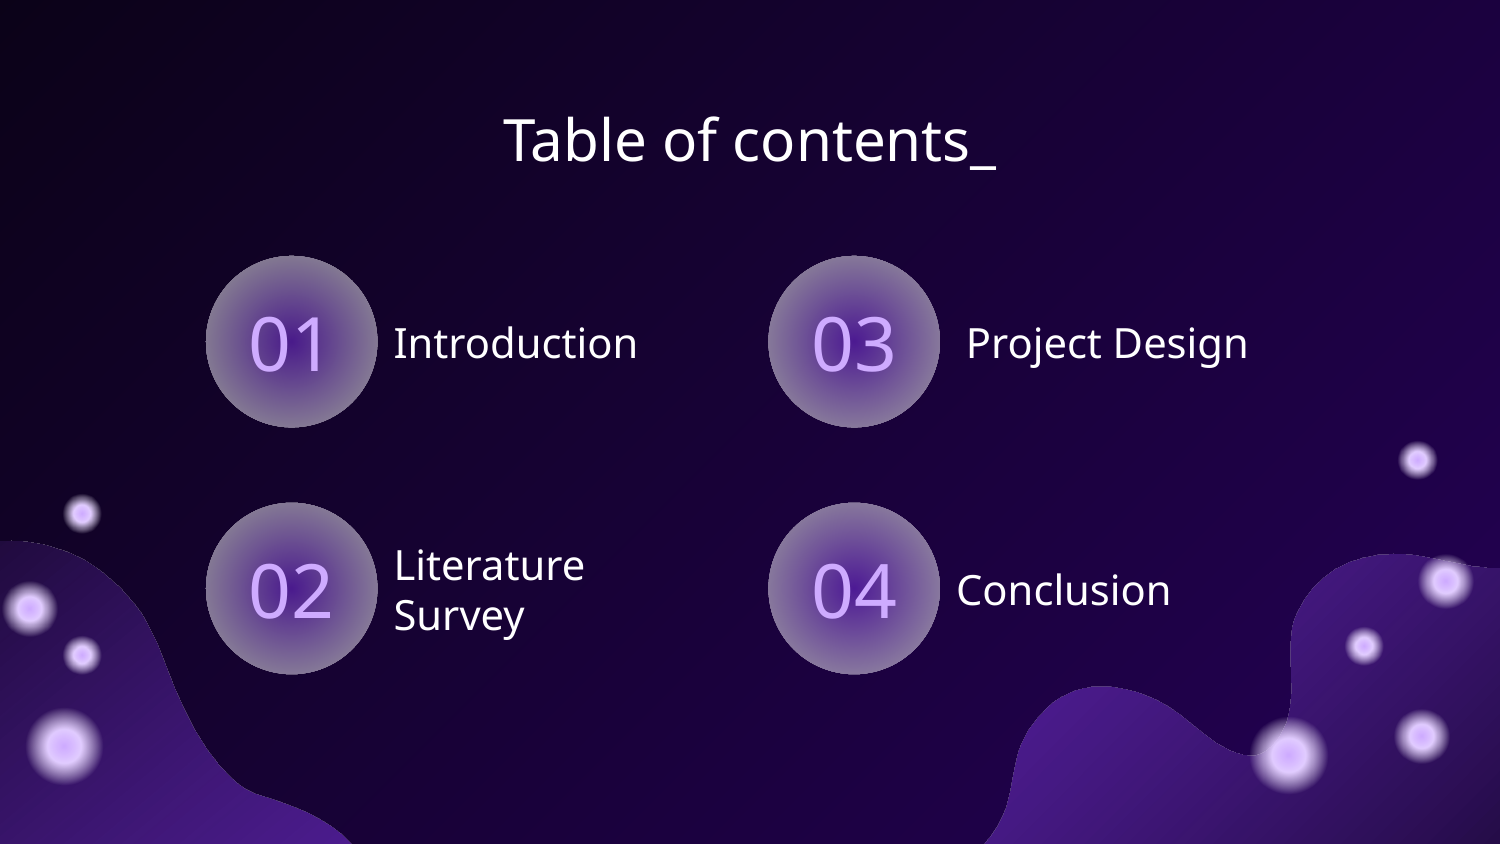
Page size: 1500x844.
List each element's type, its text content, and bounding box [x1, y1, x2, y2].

text_box [788, 502, 921, 534]
text_box [787, 396, 921, 428]
text_box [225, 255, 358, 287]
title Table of contents_ [118, 88, 1382, 183]
text_box [788, 643, 921, 675]
text_box [225, 502, 358, 534]
subtitle Introduction [378, 287, 732, 396]
text_box [788, 255, 921, 287]
title 04 [768, 534, 940, 643]
subtitle Literature Survey [378, 534, 732, 643]
title 02 [205, 534, 378, 643]
subtitle Conclusion [941, 534, 1295, 643]
text_box [225, 643, 358, 675]
title 01 [205, 287, 378, 396]
title 03 [768, 287, 940, 396]
subtitle Project Design [950, 287, 1304, 396]
text_box [225, 396, 358, 428]
